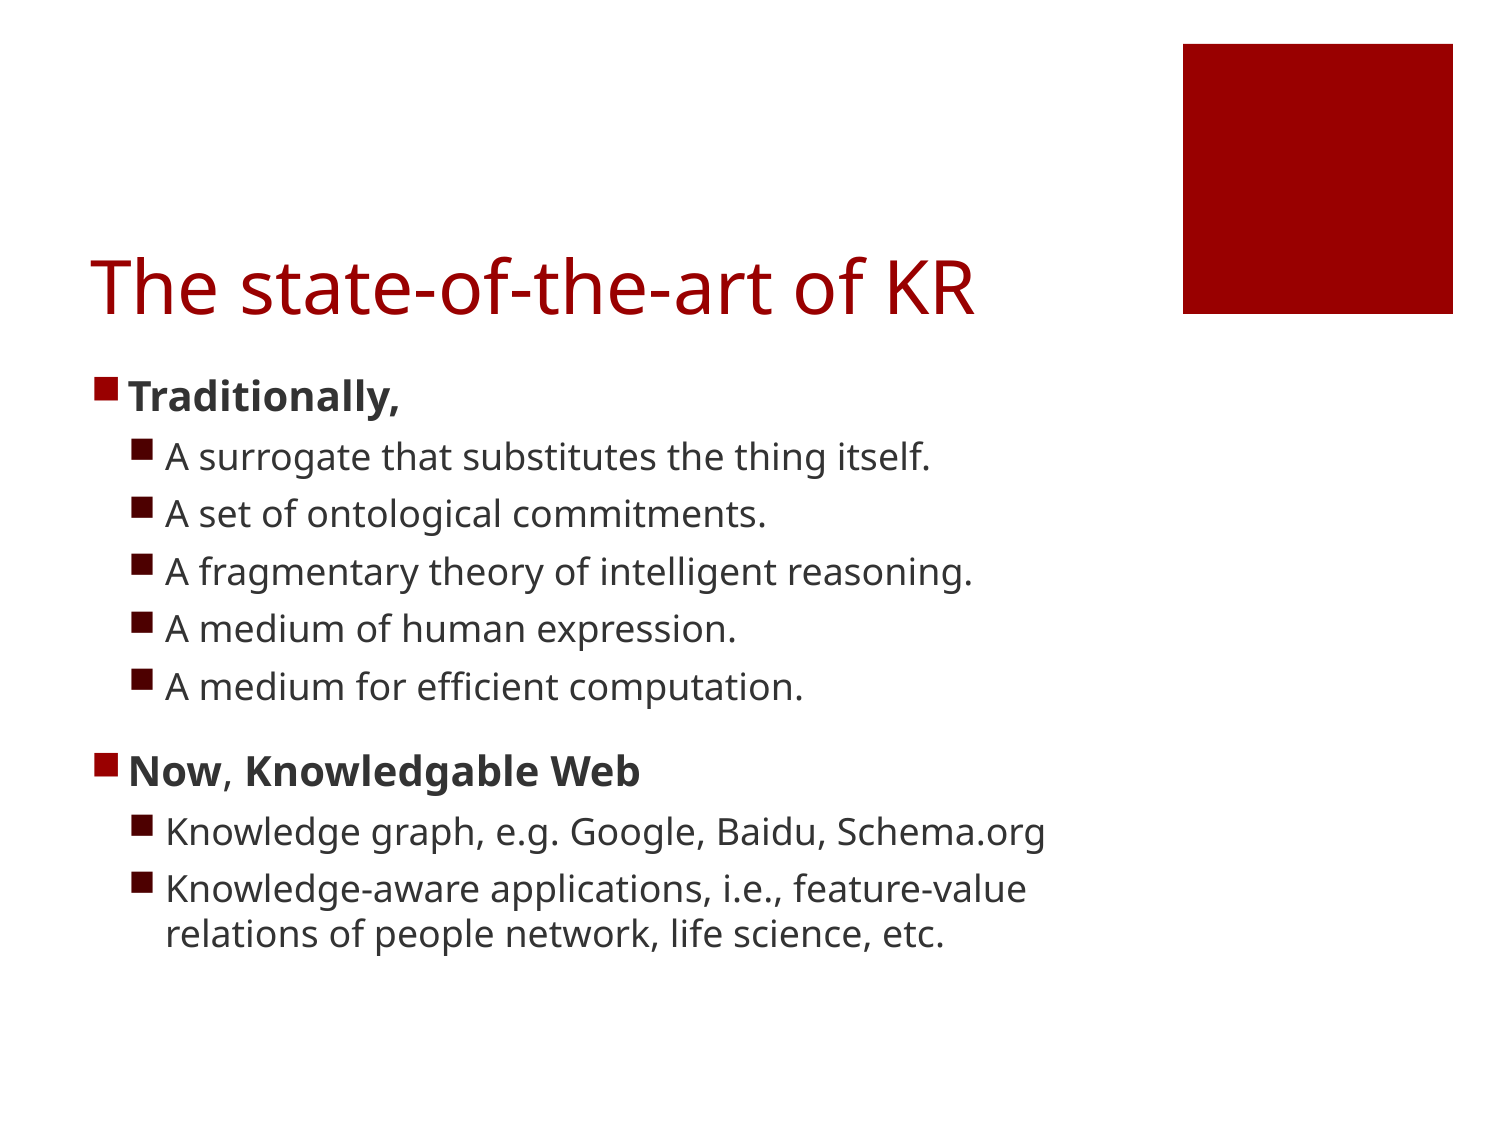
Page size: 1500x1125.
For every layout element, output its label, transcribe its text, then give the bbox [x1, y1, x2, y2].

title The state-of-the-art of KR [75, 149, 1143, 338]
list Traditionally, A surrogate that substitutes the thing itself. A set of ontological commitments. A fragmentary theory of intelligent reasoning. A medium of human expression. A medium for efficient computation. Now, Knowledgable Web Knowledge graph, e.g. Google, Baidu, Schema.org Knowledge-aware applications, i.e., feature-value relations of people network, life science, etc. [75, 362, 1143, 1005]
